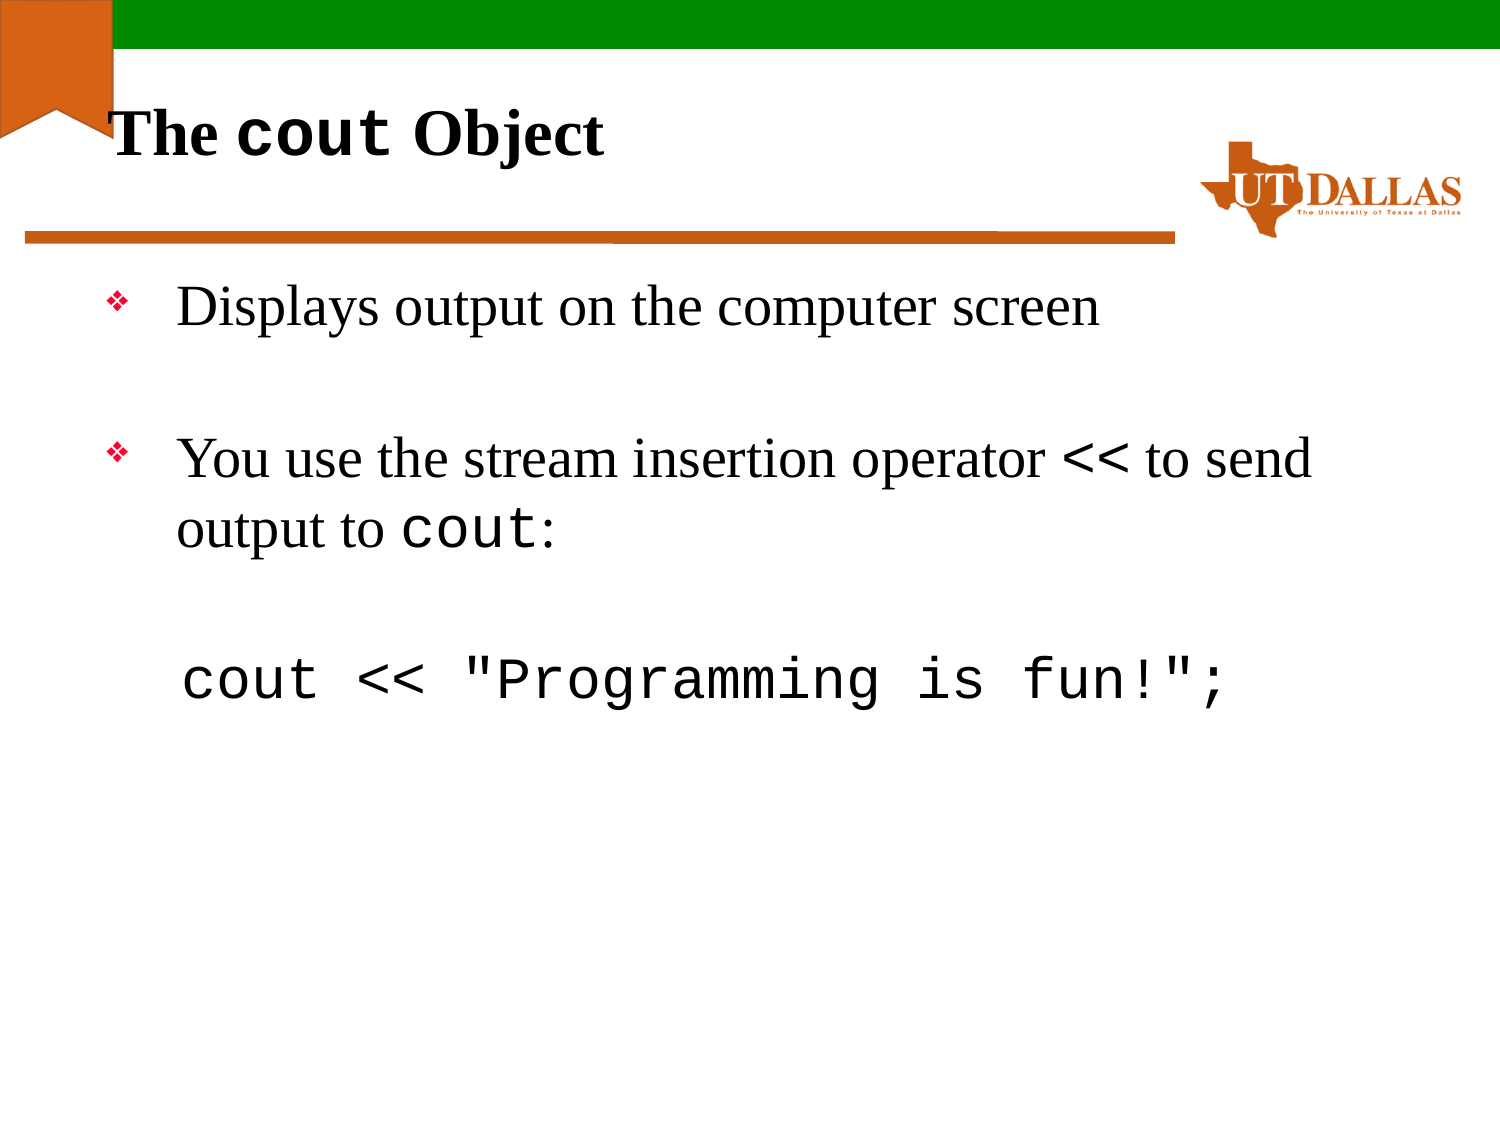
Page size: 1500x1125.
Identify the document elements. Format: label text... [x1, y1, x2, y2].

title The cout Object [92, 38, 1443, 219]
picture [1200, 141, 1461, 238]
list Displays output on the computer screen You use the stream insertion operator << to send output to cout: cout << "Programming is fun!"; [75, 259, 1425, 1002]
